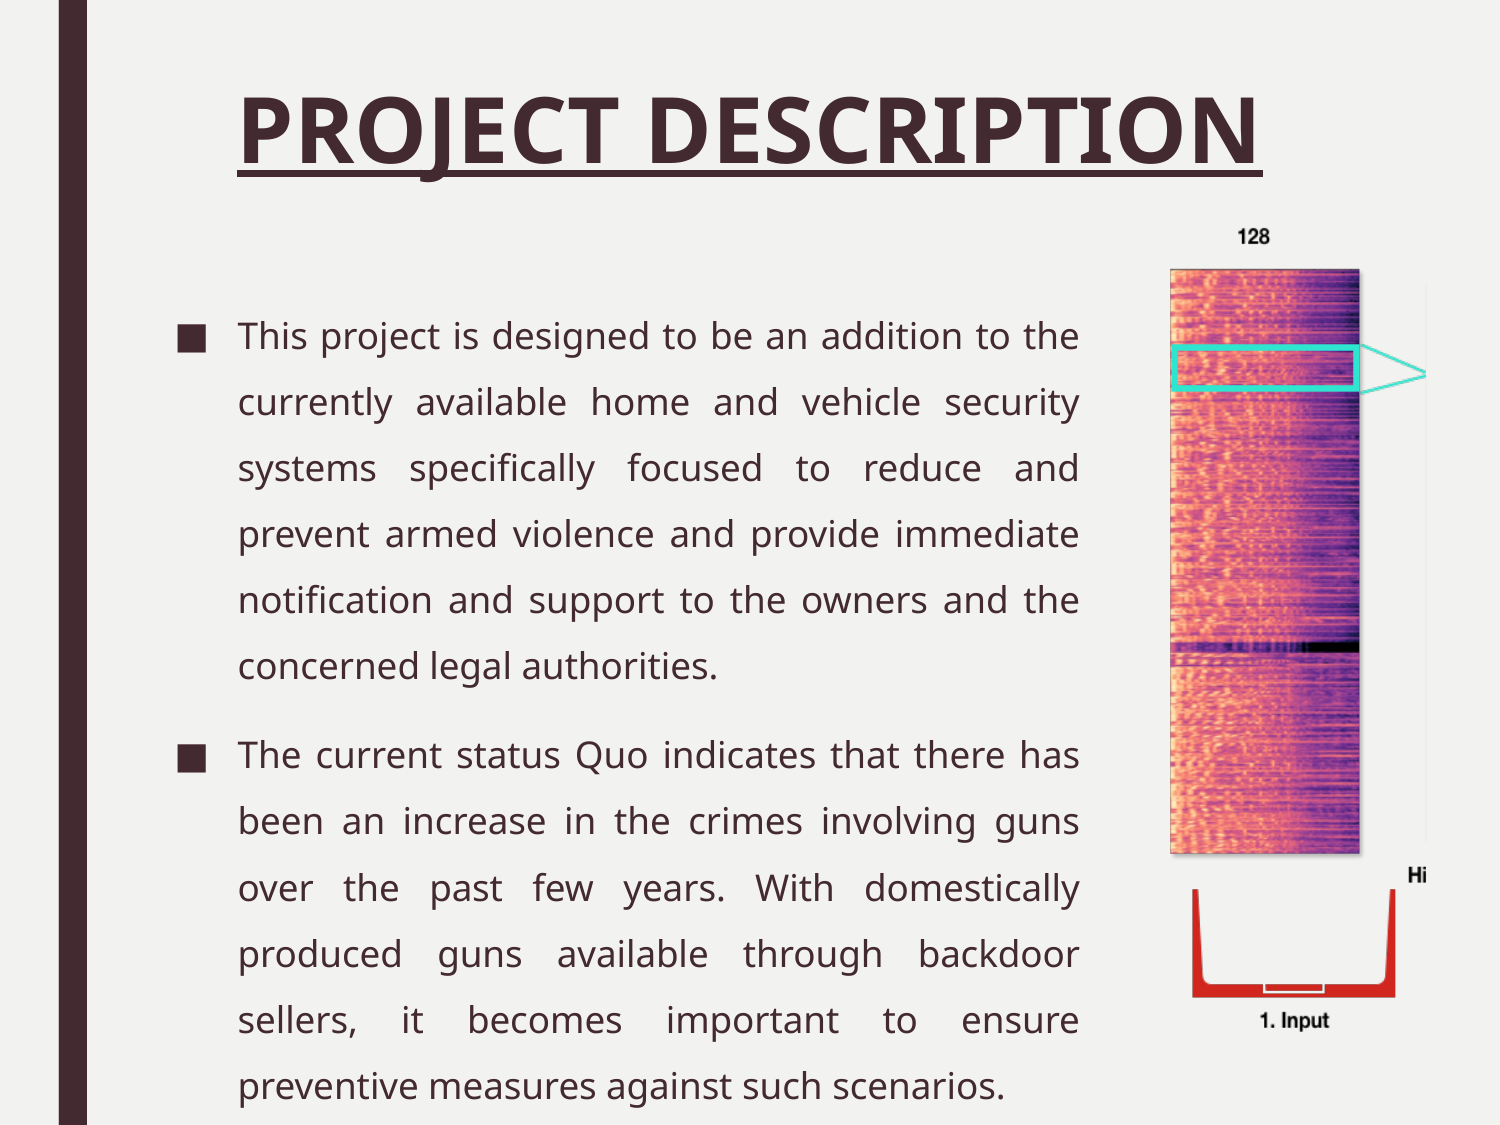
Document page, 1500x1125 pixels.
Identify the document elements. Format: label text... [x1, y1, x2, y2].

picture [1158, 186, 1427, 1058]
title PROJECT DESCRIPTION [159, 77, 1341, 322]
list This project is designed to be an addition to the currently available home and vehicle security systems specifically focused to reduce and prevent armed violence and provide immediate notification and support to the owners and the concerned legal authorities. The current status Quo indicates that there has been an increase in the crimes involving guns over the past few years. With domestically produced guns available through backdoor sellers, it becomes important to ensure preventive measures against such scenarios. [159, 282, 1097, 1125]
